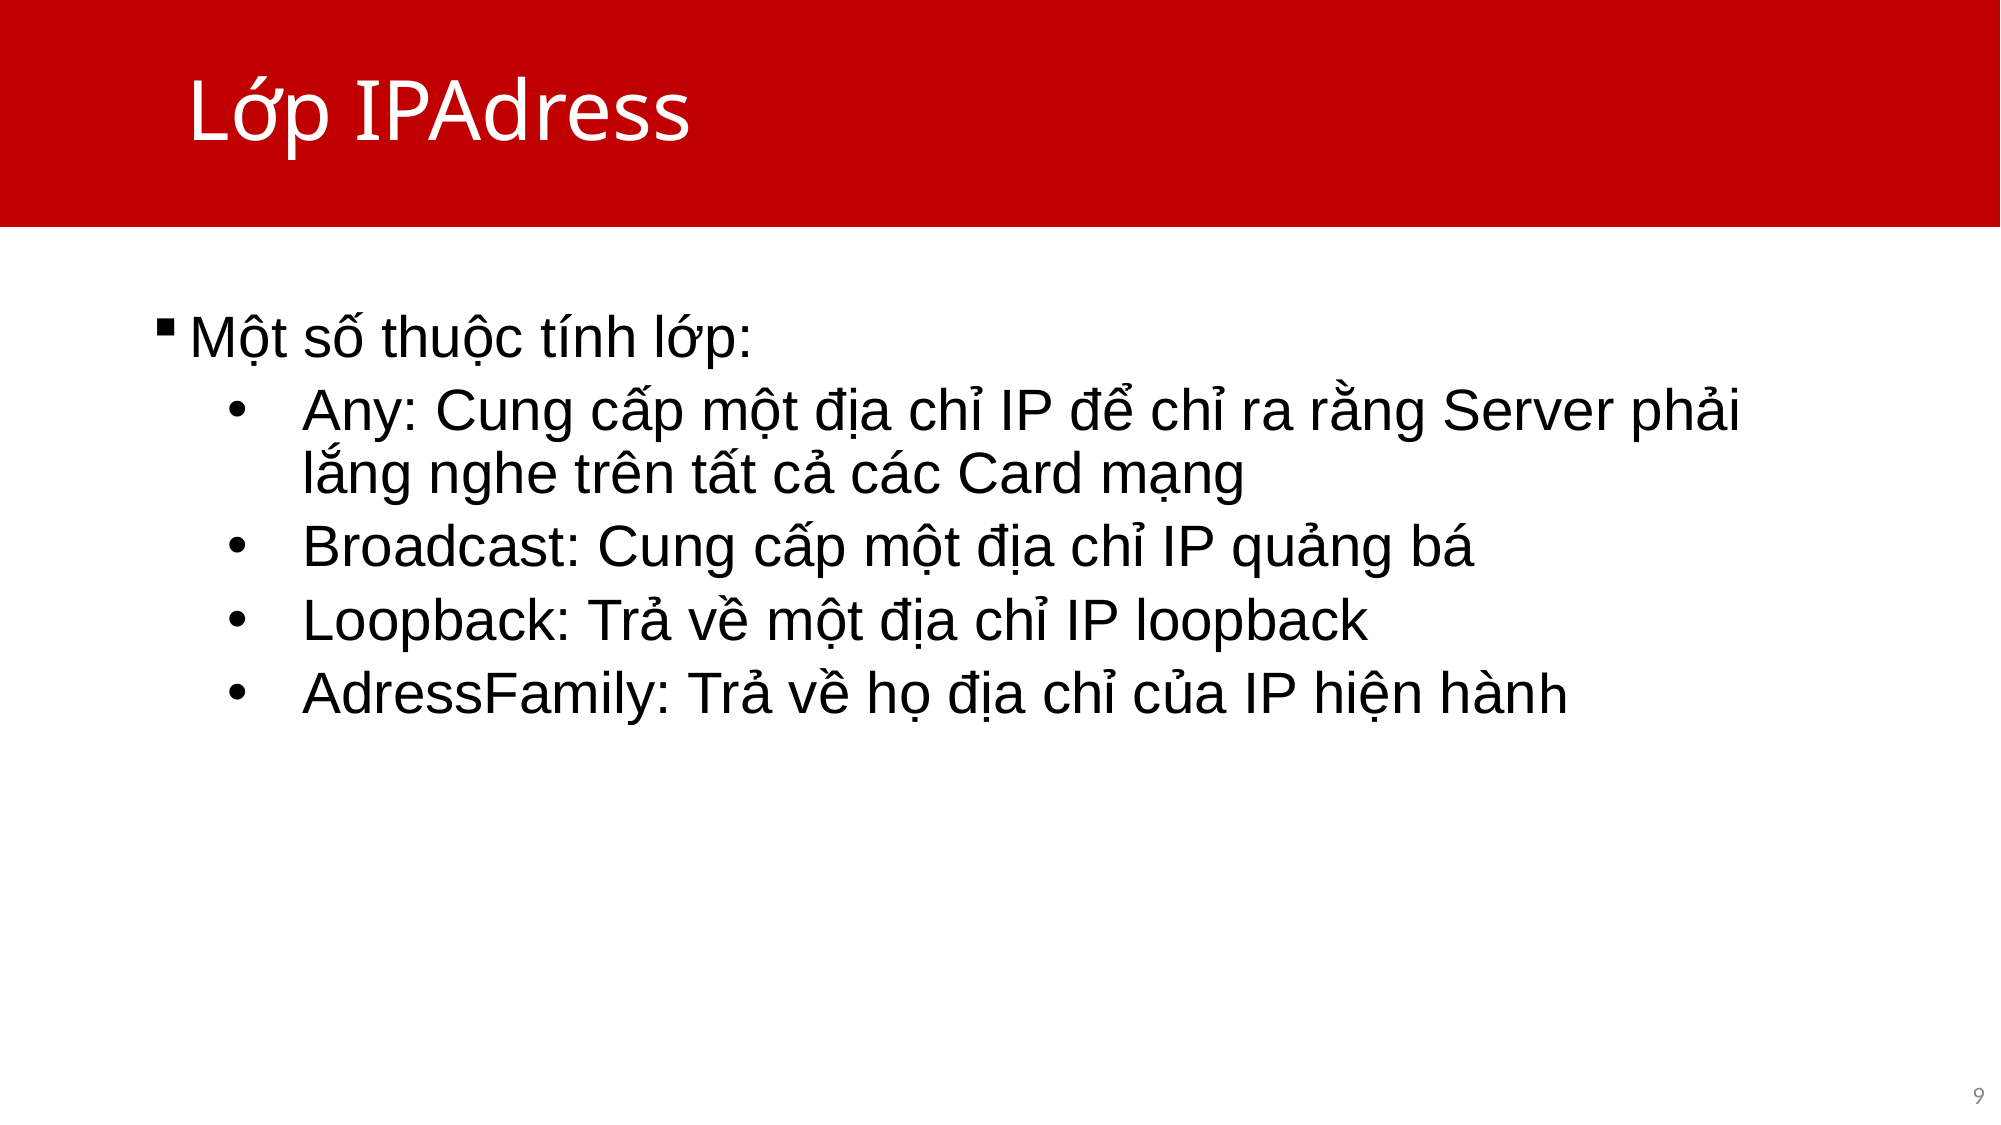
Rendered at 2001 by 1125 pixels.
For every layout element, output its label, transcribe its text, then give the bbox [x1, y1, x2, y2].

list Một số thuộc tính lớp: Any: Cung cấp một địa chỉ IP để chỉ ra rằng Server phải lắng nghe trên tất cả các Card mạng Broadcast: Cung cấp một địa chỉ IP quảng bá Loopback: Trả về một địa chỉ IP loopback AdressFamily: Trả về họ địa chỉ của IP hiện hành [137, 299, 1863, 1014]
title Lớp IPAdress [0, 0, 2000, 227]
slide_number 9 [1550, 1065, 2000, 1125]
